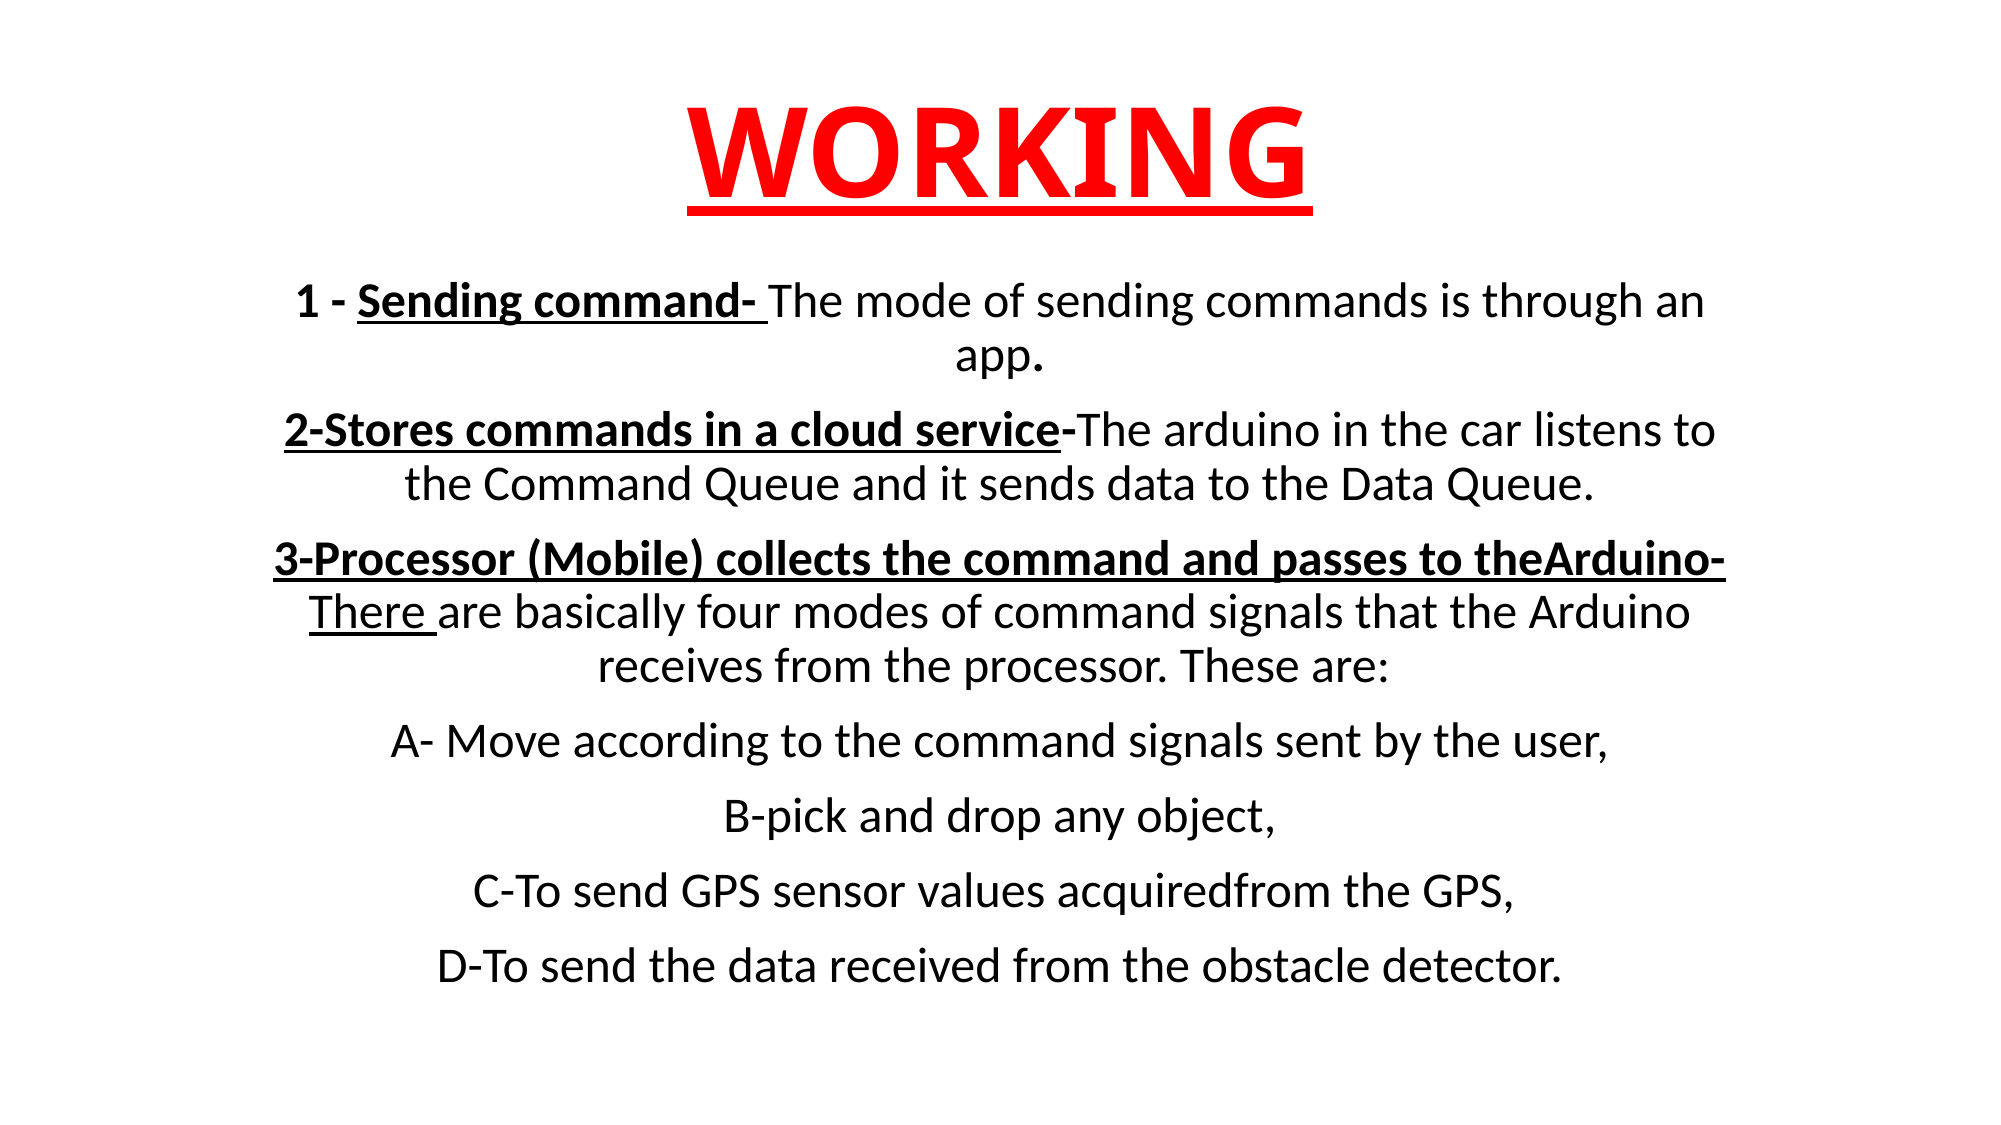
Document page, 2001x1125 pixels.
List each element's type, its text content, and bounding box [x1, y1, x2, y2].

subtitle 1 - Sending command- The mode of sending commands is through an app. 2-Stores commands in a cloud service-The arduino in the car listens to the Command Queue and it sends data to the Data Queue. 3-Processor (Mobile) collects the command and passes to theArduino-There are basically four modes of command signals that the Arduino receives from the processor. These are: A- Move according to the command signals sent by the user, B-pick and drop any object, C-To send GPS sensor values acquiredfrom the GPS, D-To send the data received from the obstacle detector. [249, 266, 1750, 1099]
title WORKING [249, 73, 1750, 232]
